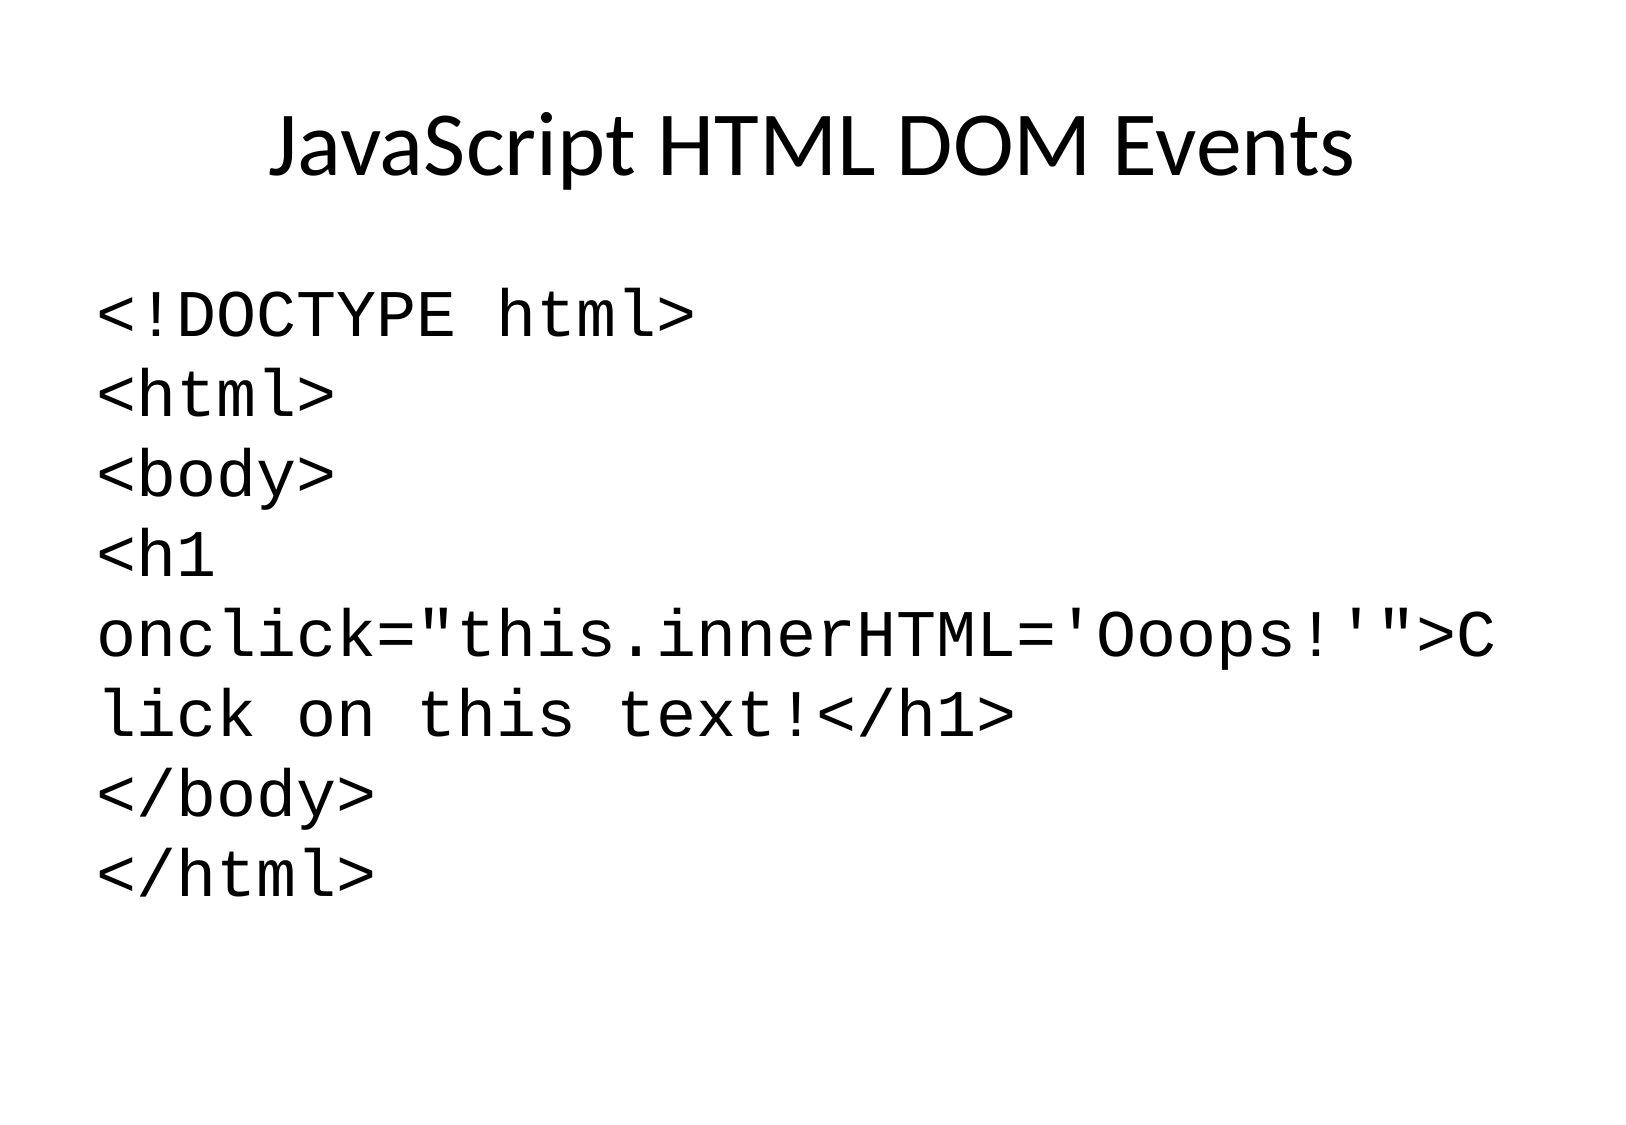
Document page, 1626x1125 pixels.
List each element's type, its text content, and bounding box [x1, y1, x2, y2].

list <!DOCTYPE html> <html> <body> <h1 onclick="this.innerHTML='Ooops!'">Click on this text!</h1> </body> </html> [81, 262, 1544, 1005]
title JavaScript HTML DOM Events [81, 45, 1544, 233]
